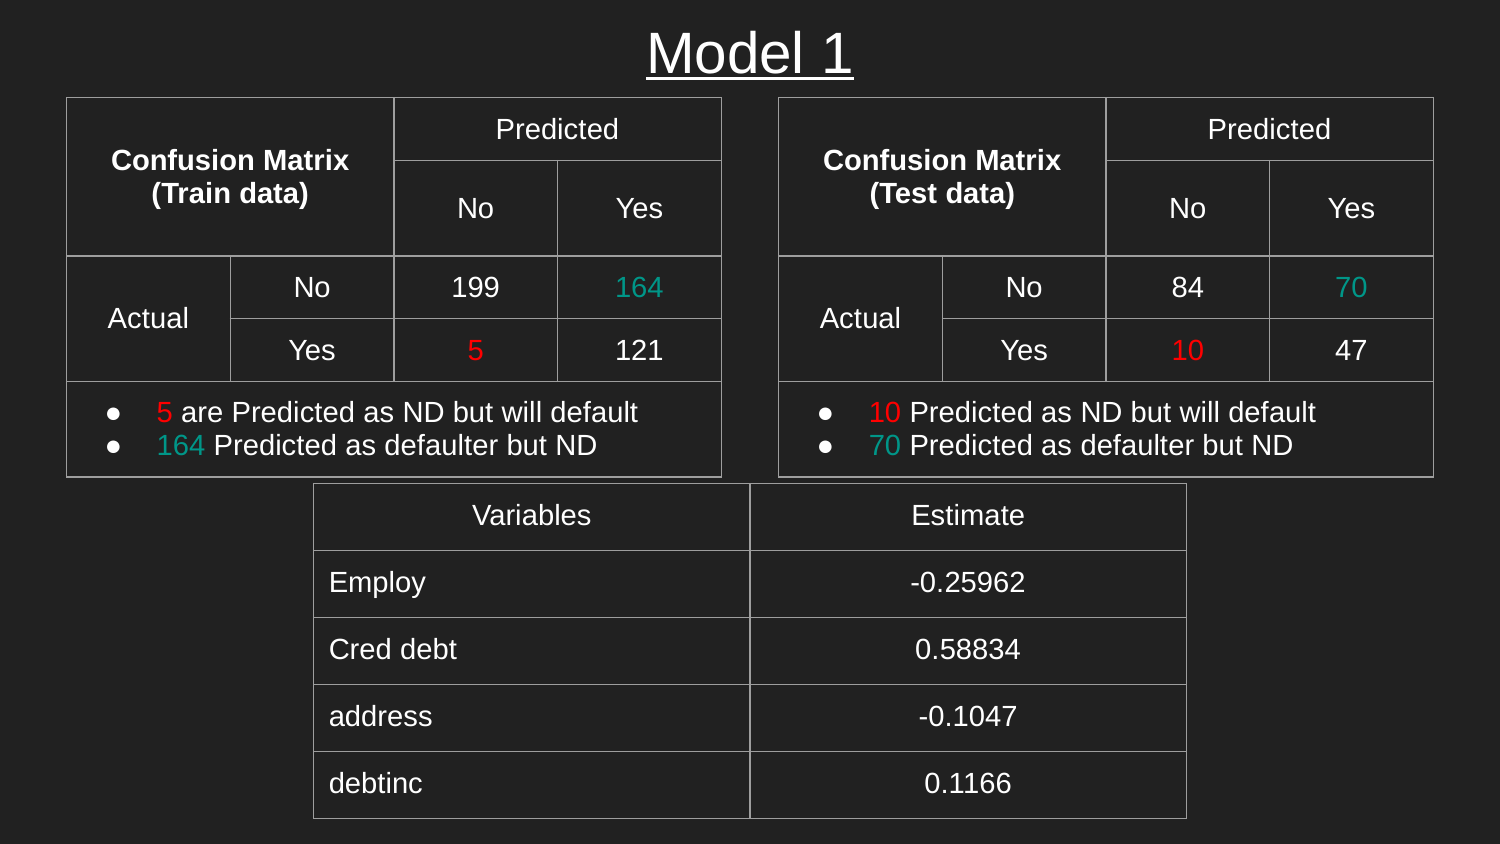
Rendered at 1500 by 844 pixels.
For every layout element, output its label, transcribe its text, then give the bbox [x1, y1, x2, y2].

table_cell 5 [395, 319, 557, 381]
table_cell 164 [558, 257, 721, 318]
table_cell 5 are Predicted as ND but will default 164 Predicted as defaulter but ND [67, 382, 721, 476]
table_cell 0.1166 [751, 752, 1186, 818]
table_header Predicted [1107, 98, 1433, 160]
table_cell No [1107, 161, 1269, 255]
table_cell debtinc [314, 752, 749, 818]
table_cell Yes [1270, 161, 1433, 255]
table_header Variables [314, 484, 749, 550]
table_cell No [395, 161, 557, 255]
table_header Confusion Matrix (Train data) [67, 98, 393, 255]
table_cell 199 [395, 257, 557, 318]
table_cell 0.58834 [751, 618, 1186, 684]
table_cell Yes [558, 161, 721, 255]
table_cell Yes [231, 319, 393, 381]
table_cell Yes [943, 319, 1105, 381]
table_header Predicted [395, 98, 721, 160]
table_cell 121 [558, 319, 721, 381]
table_cell -0.25962 [751, 551, 1186, 617]
table_cell address [314, 685, 749, 751]
title Model 1 [0, 0, 1500, 94]
table_cell No [943, 257, 1105, 318]
table_cell 70 [1270, 257, 1433, 318]
table_cell Actual [67, 257, 230, 381]
table_cell 10 [1107, 319, 1269, 381]
table_cell Actual [779, 257, 942, 381]
table_header Estimate [751, 484, 1186, 550]
table_cell No [231, 257, 393, 318]
table_cell 84 [1107, 257, 1269, 318]
table_cell 47 [1270, 319, 1433, 381]
table_cell 10 Predicted as ND but will default 70 Predicted as defaulter but ND [779, 382, 1433, 476]
table_cell Employ [314, 551, 749, 617]
table_header Confusion Matrix (Test data) [779, 98, 1105, 255]
table_cell Cred debt [314, 618, 749, 684]
table_cell -0.1047 [751, 685, 1186, 751]
